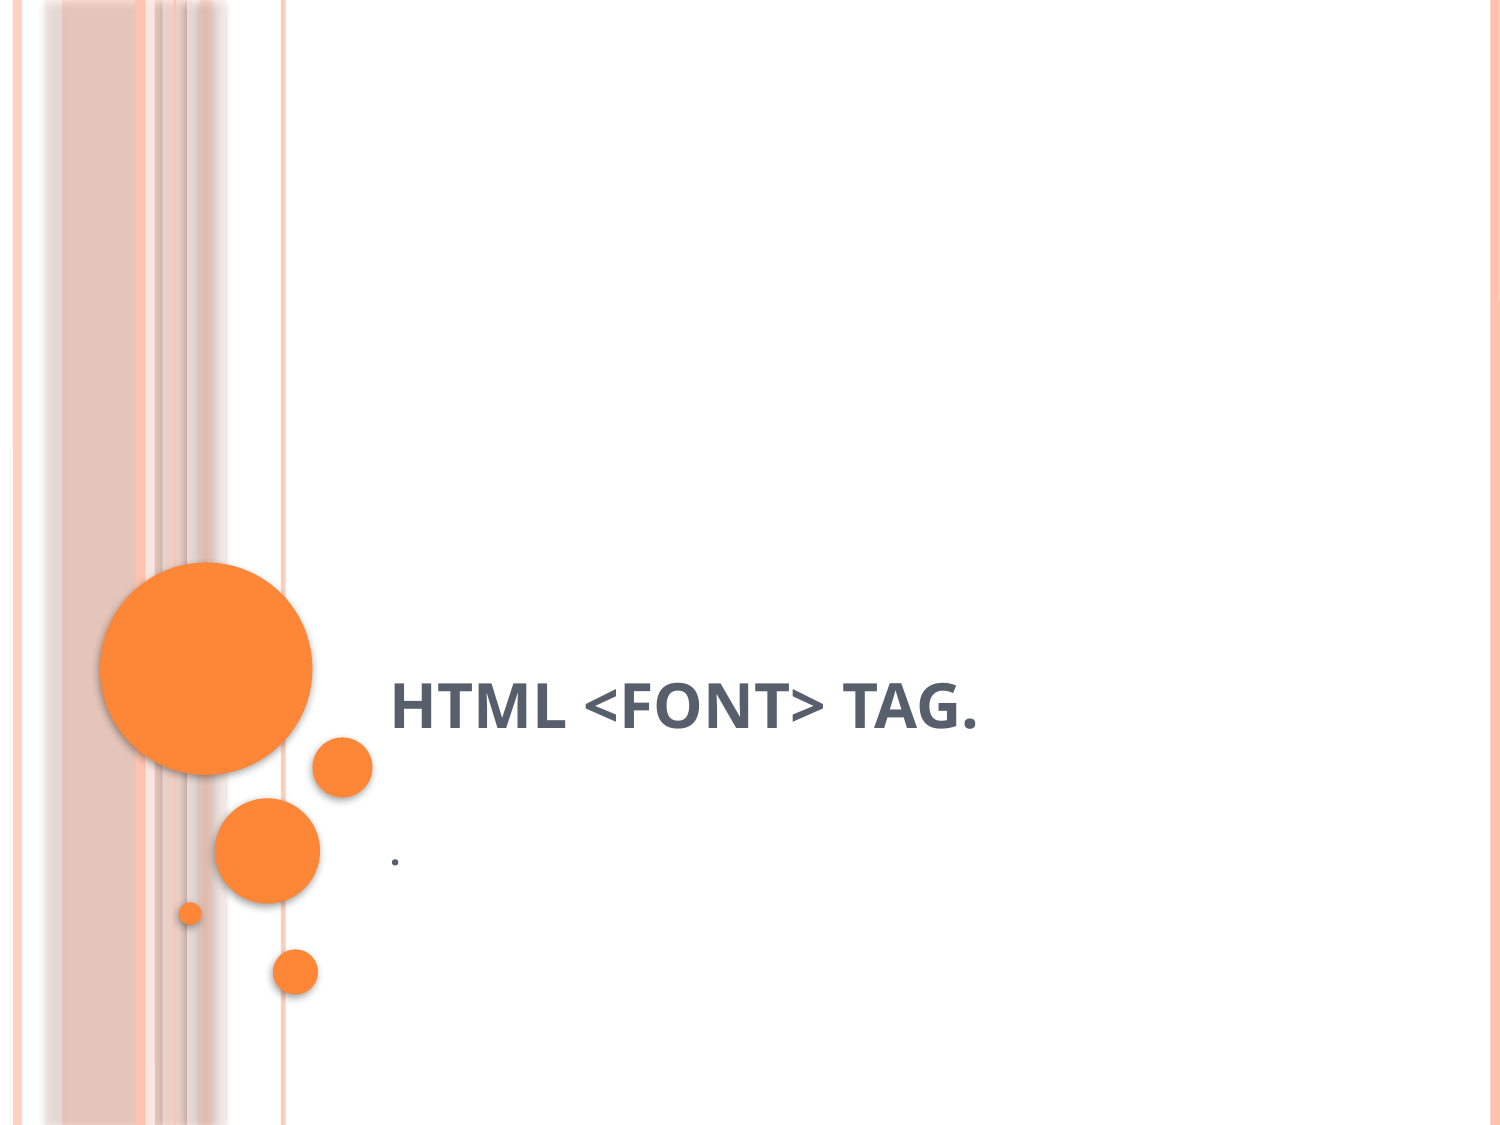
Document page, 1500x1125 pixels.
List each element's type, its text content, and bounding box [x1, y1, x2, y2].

title HTML <font> Tag. [375, 512, 1388, 820]
subtitle . [375, 820, 1388, 1046]
